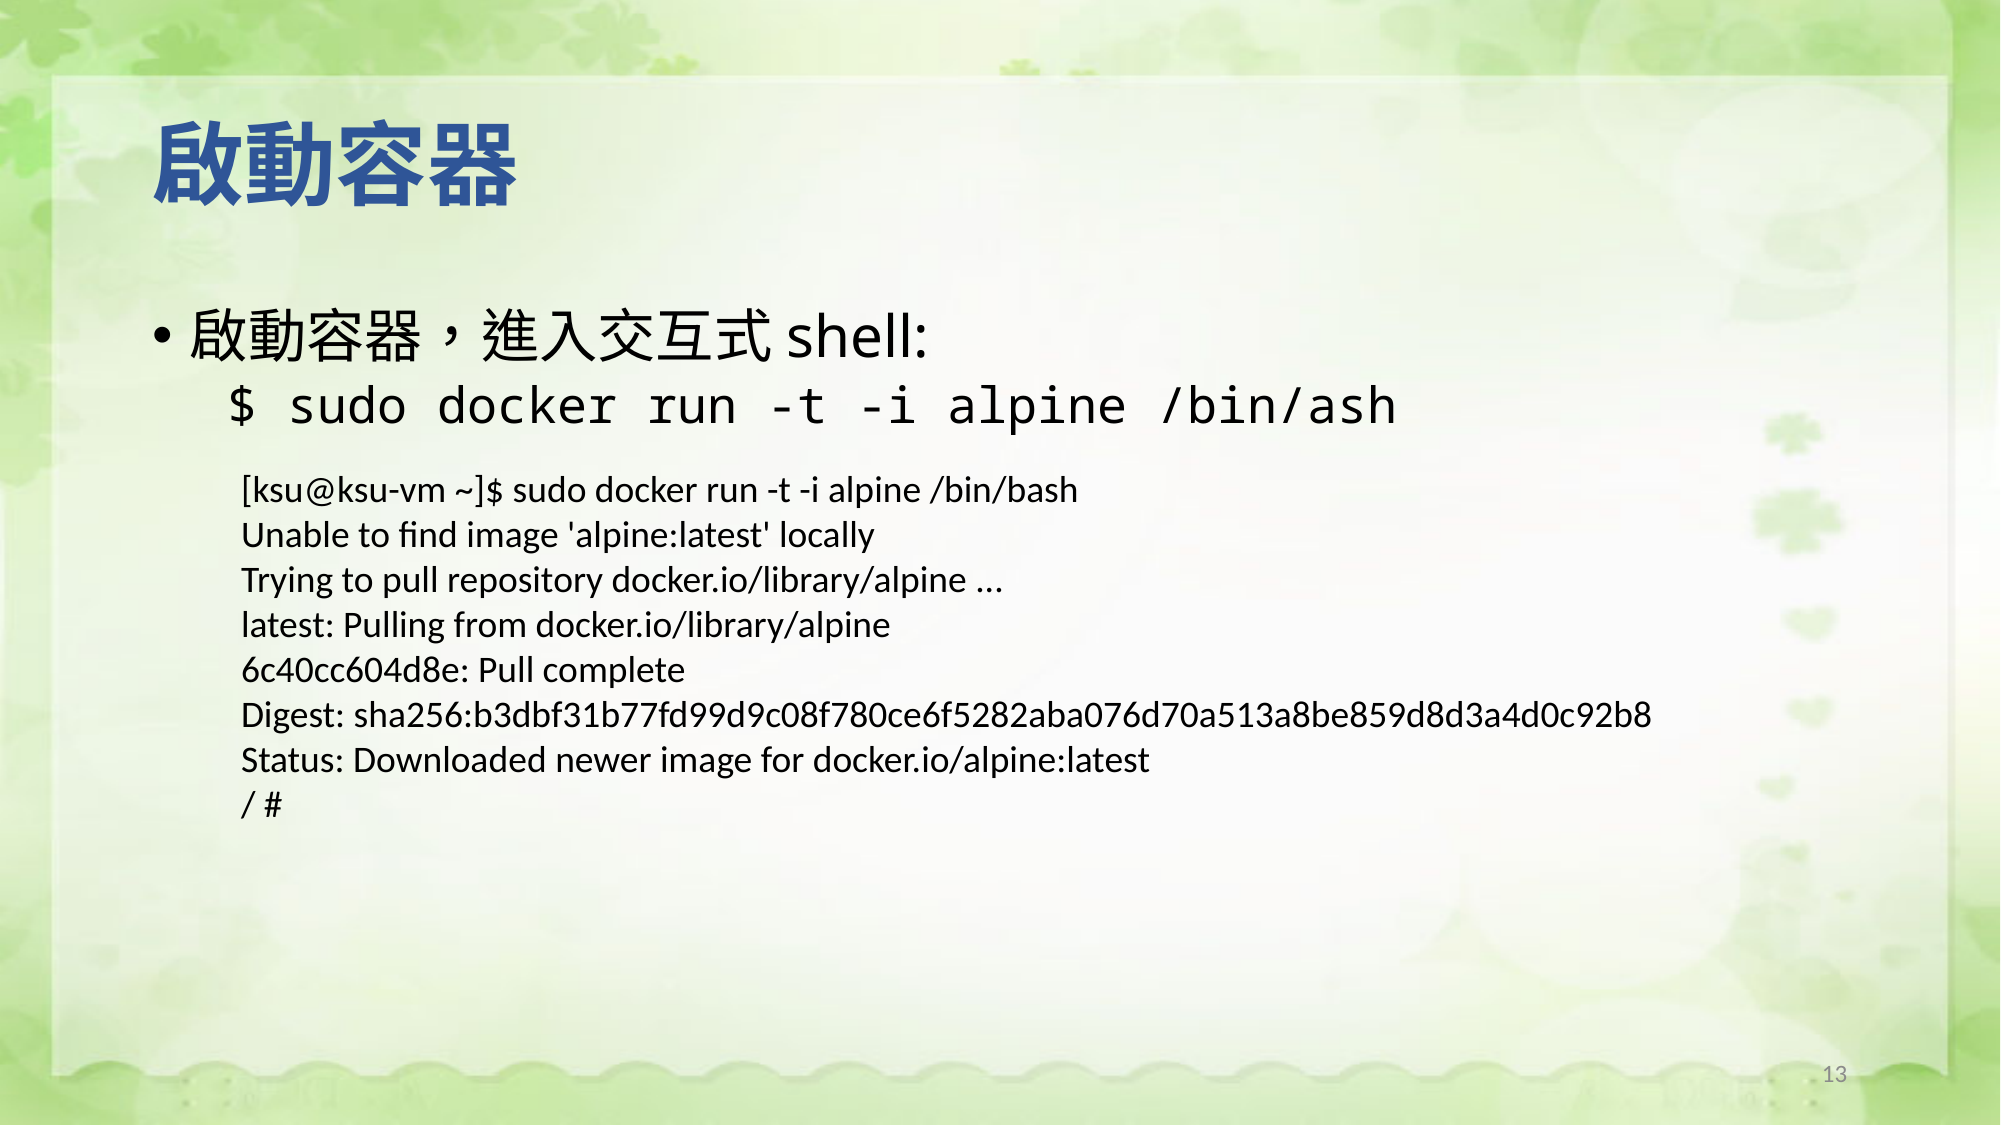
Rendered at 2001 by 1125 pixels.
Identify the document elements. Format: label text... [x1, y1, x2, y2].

list 啟動容器，進入交互式shell: $ sudo docker run -t -i alpine /bin/ash [137, 299, 1863, 1014]
picture [0, 0, 2001, 1125]
slide_number 13 [1412, 1042, 1863, 1103]
title 啟動容器 [137, 59, 1863, 278]
text_box [ksu@ksu-vm ~]$ sudo docker run -t -i alpine /bin/bash Unable to find image 'alpine:latest' locally Trying to pull repository docker.io/library/alpine ... latest: Pulling from docker.io/library/alpine 6c40cc604d8e: Pull complete Digest: sha256:b3dbf31b77fd99d9c08f780ce6f5282aba076d70a513a8be859d8d3a4d0c92b8 Status: Downloaded newer image for docker.io/alpine:latest / # [226, 457, 1668, 878]
